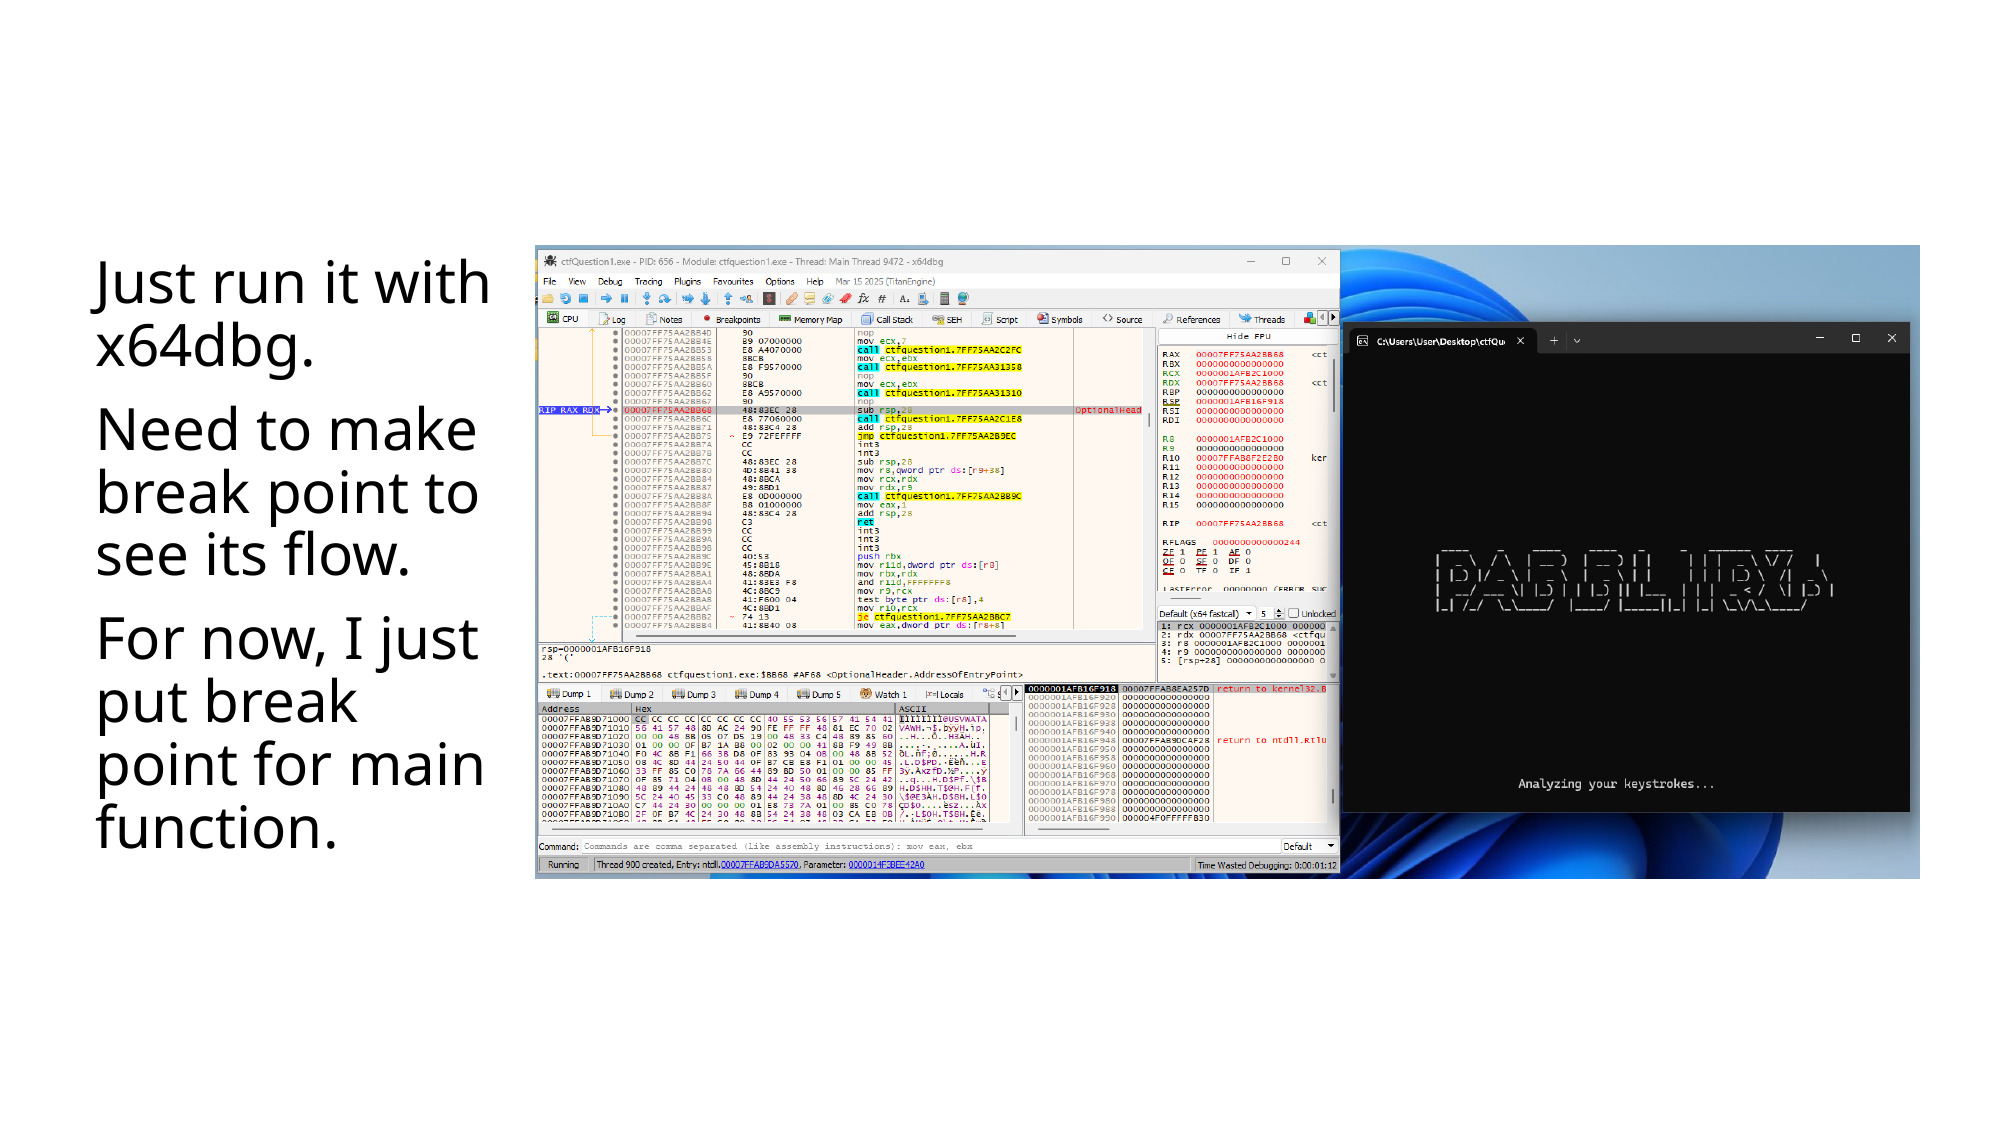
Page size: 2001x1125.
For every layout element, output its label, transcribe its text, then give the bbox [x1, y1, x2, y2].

list Just run it with x64dbg. Need to make break point to see its flow. For now, I just put break point for main function. [80, 245, 515, 1014]
picture [534, 245, 1920, 880]
